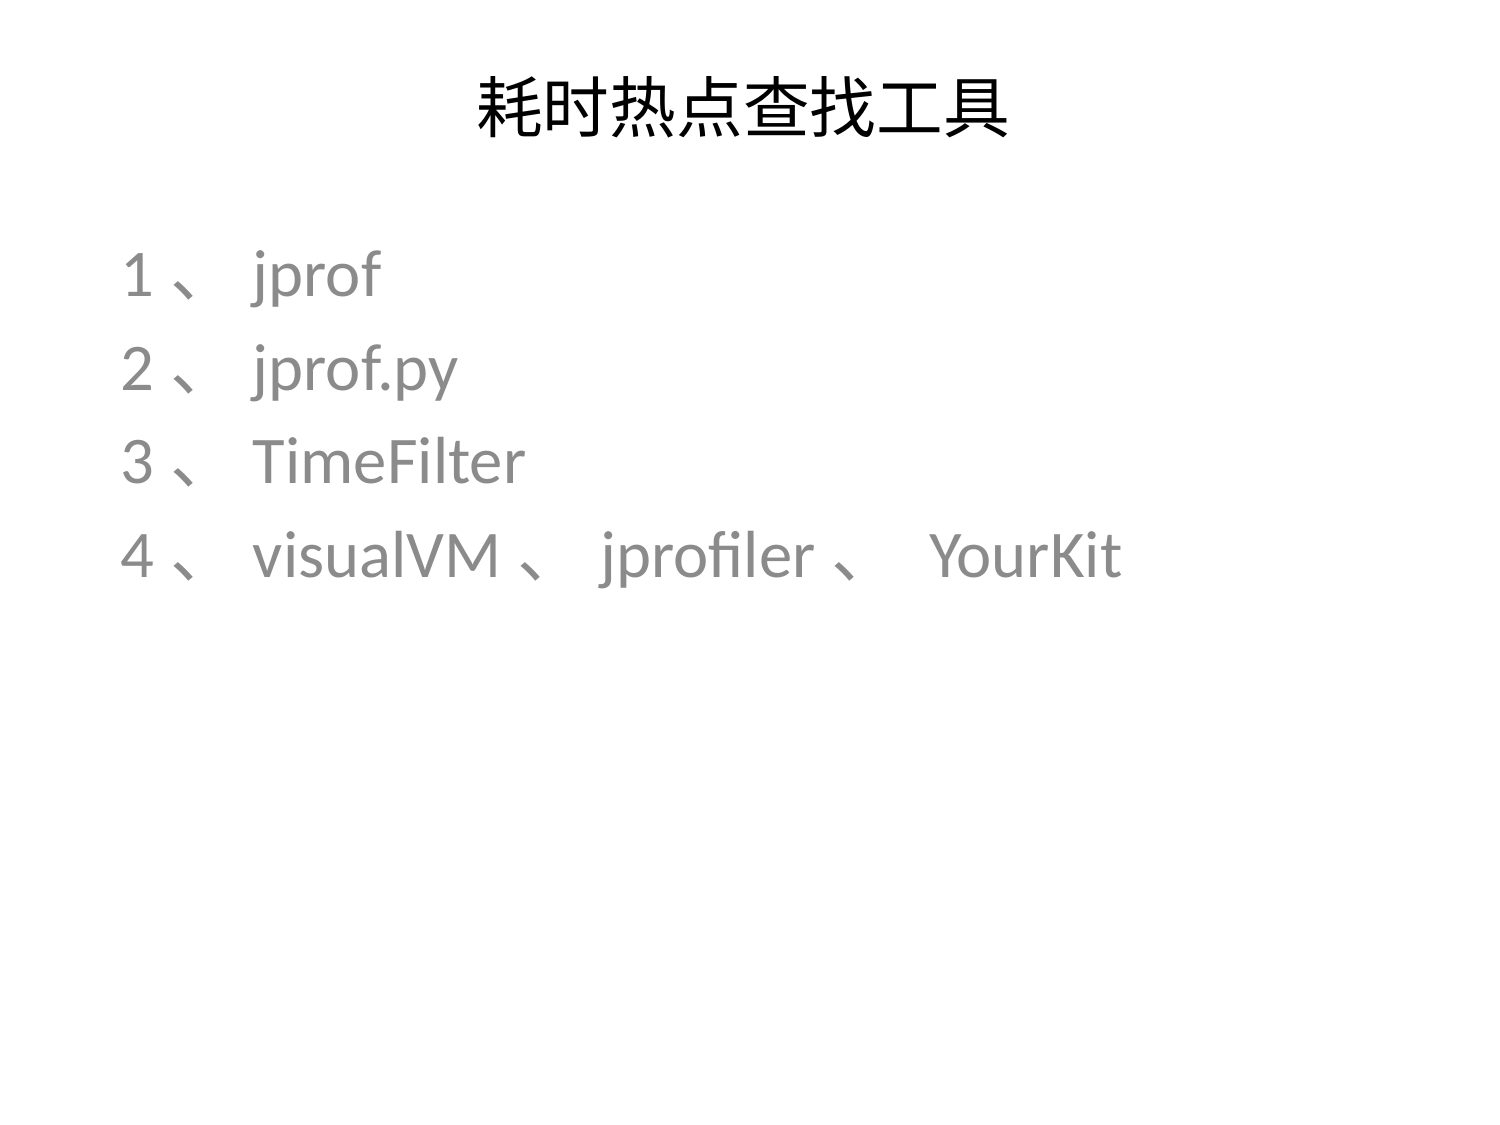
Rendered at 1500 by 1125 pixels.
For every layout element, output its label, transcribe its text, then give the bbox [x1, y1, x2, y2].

subtitle 1、jprof 2、jprof.py 3、TimeFilter 4、visualVM、jprofiler、 YourKit [105, 222, 1384, 985]
title 耗时热点查找工具 [105, 46, 1381, 165]
